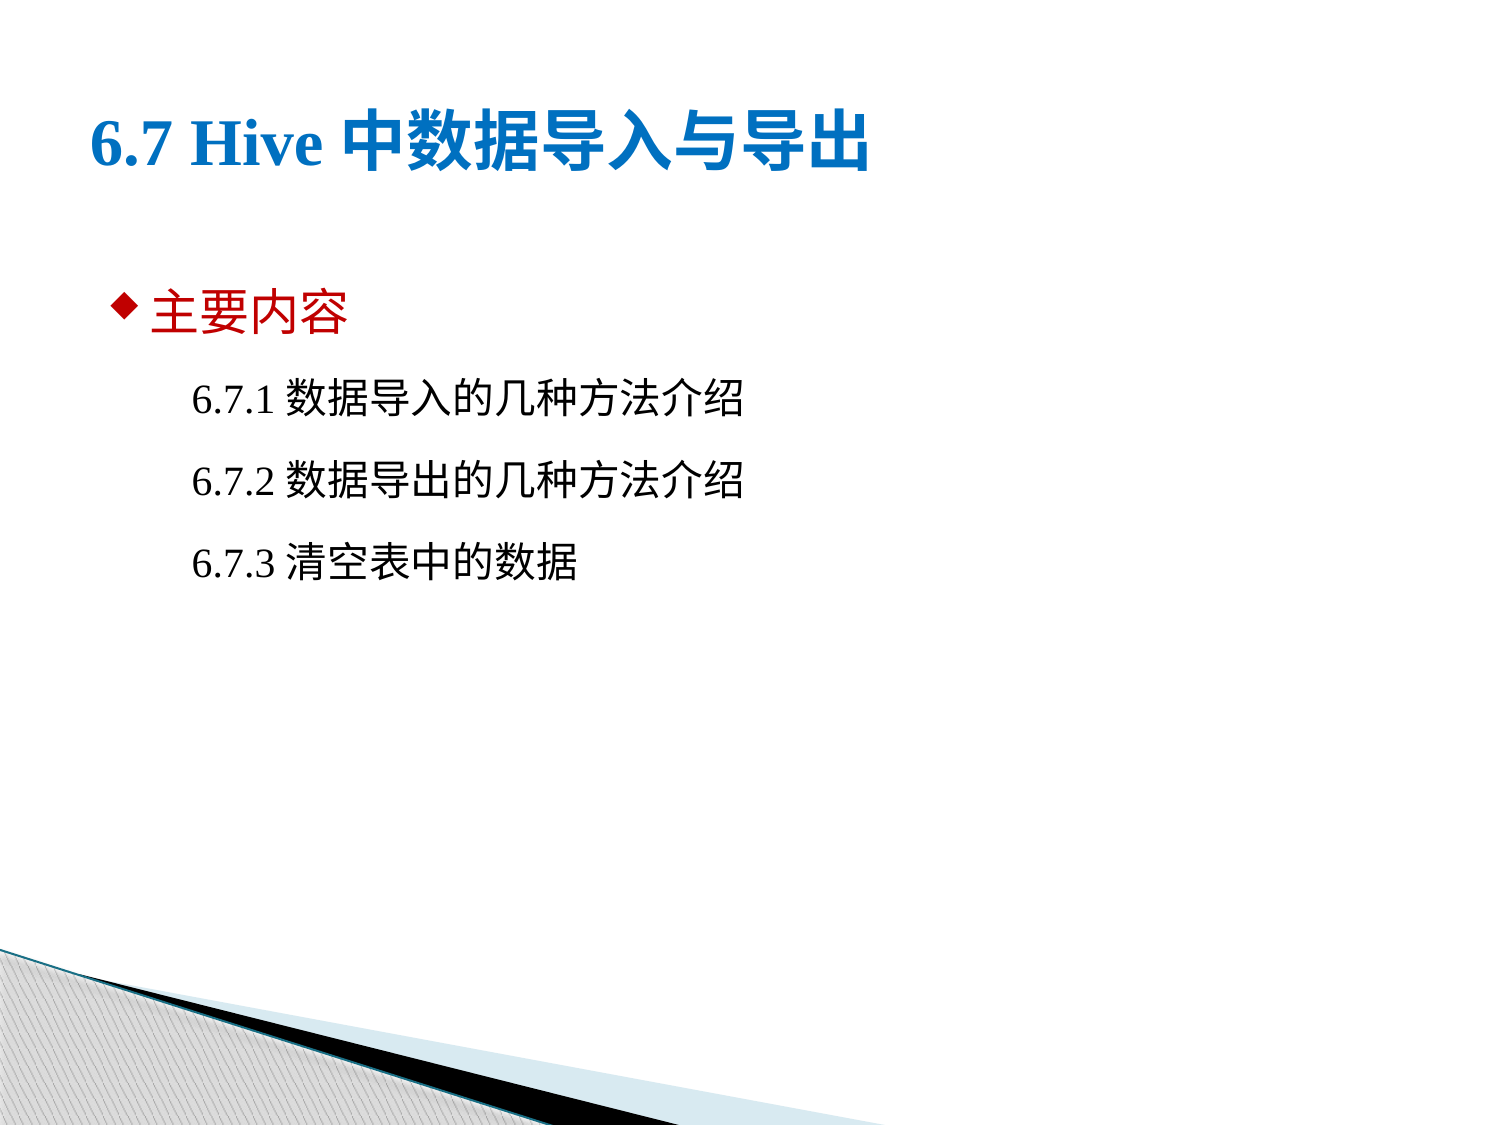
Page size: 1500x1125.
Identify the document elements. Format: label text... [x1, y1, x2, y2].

list 主要内容 6.7.1数据导入的几种方法介绍 6.7.2数据导出的几种方法介绍 6.7.3清空表中的数据 [75, 243, 1425, 986]
title 6.7 Hive中数据导入与导出 [75, 45, 916, 233]
